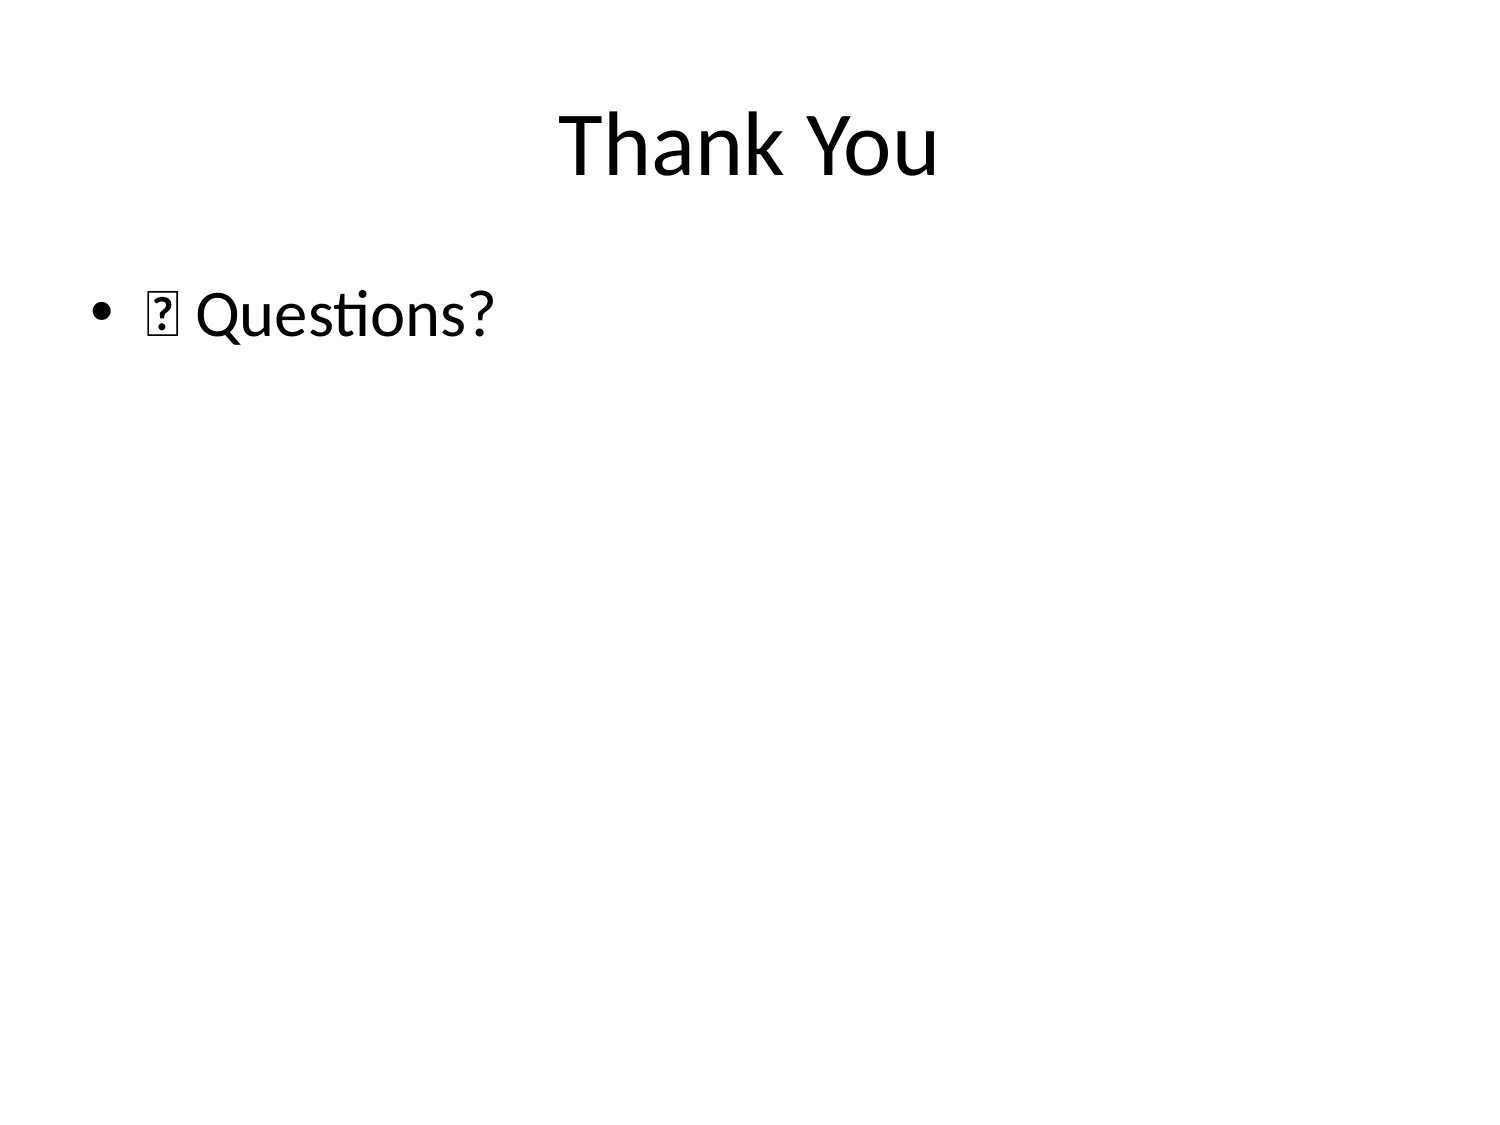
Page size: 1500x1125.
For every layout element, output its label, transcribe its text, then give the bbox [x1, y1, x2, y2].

list 🙌 Questions? [75, 262, 1425, 1005]
title Thank You [75, 45, 1425, 233]
